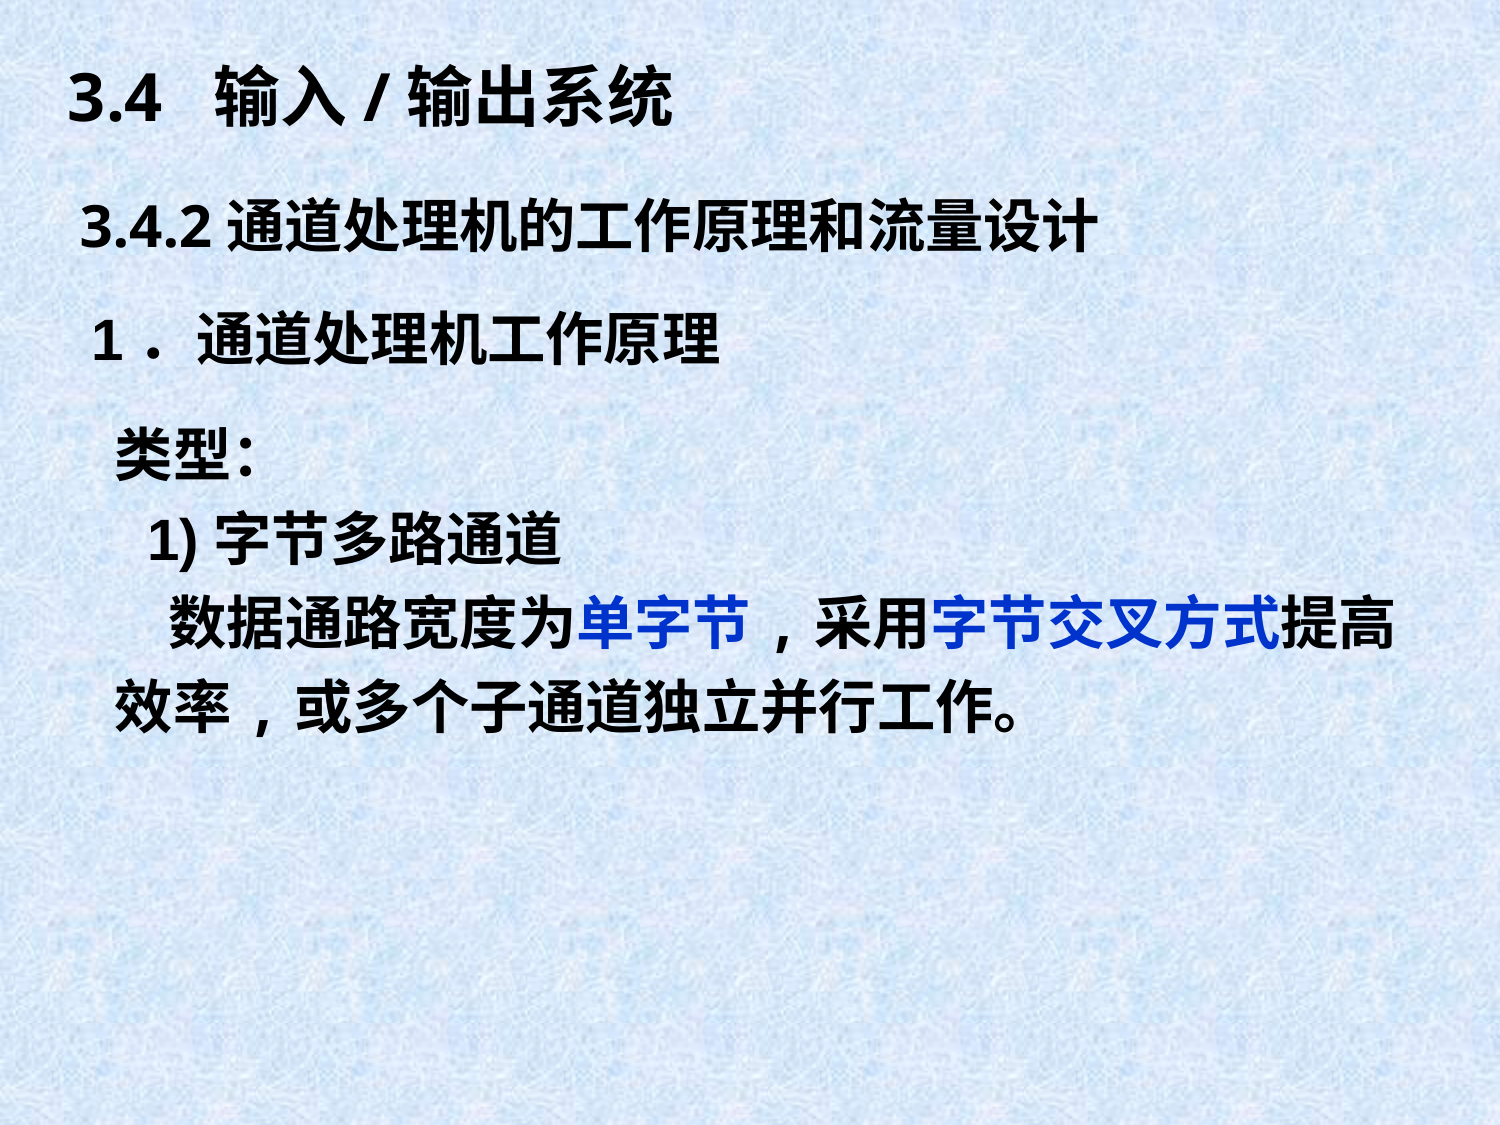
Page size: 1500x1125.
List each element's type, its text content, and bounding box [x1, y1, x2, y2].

text_box 3.4 输入/输出系统 [53, 42, 1046, 147]
text_box 3.4.2通道处理机的工作原理和流量设计 [64, 168, 1436, 287]
text_box 类型： 1)字节多路通道 数据通路宽度为单字节,采用字节交叉方式提高效率,或多个子通道独立并行工作。 [100, 397, 1424, 748]
picture [0, 0, 1500, 1125]
text_box 1．通道处理机工作原理 [76, 294, 1424, 379]
